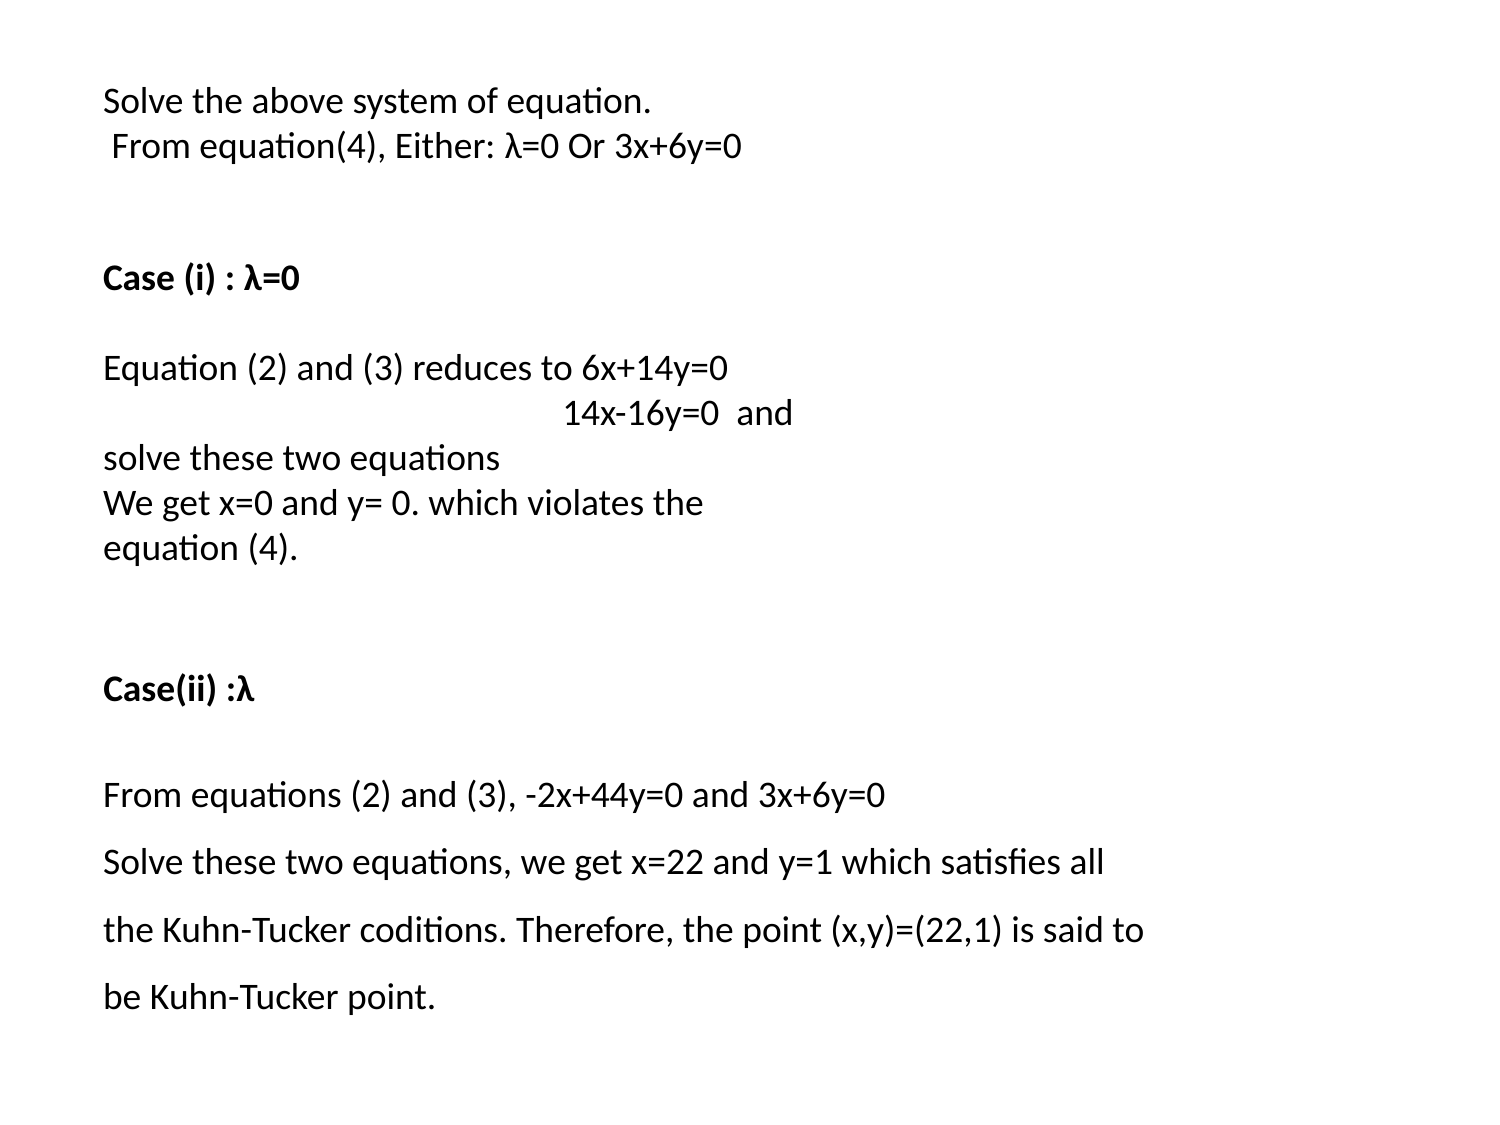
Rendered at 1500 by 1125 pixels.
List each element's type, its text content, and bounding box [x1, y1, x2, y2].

text_box Case (i) : λ=0 Equation (2) and (3) reduces to 6x+14y=0 14x-16y=0 and solve these two equations We get x=0 and y= 0. which violates the equation (4). [88, 245, 839, 576]
